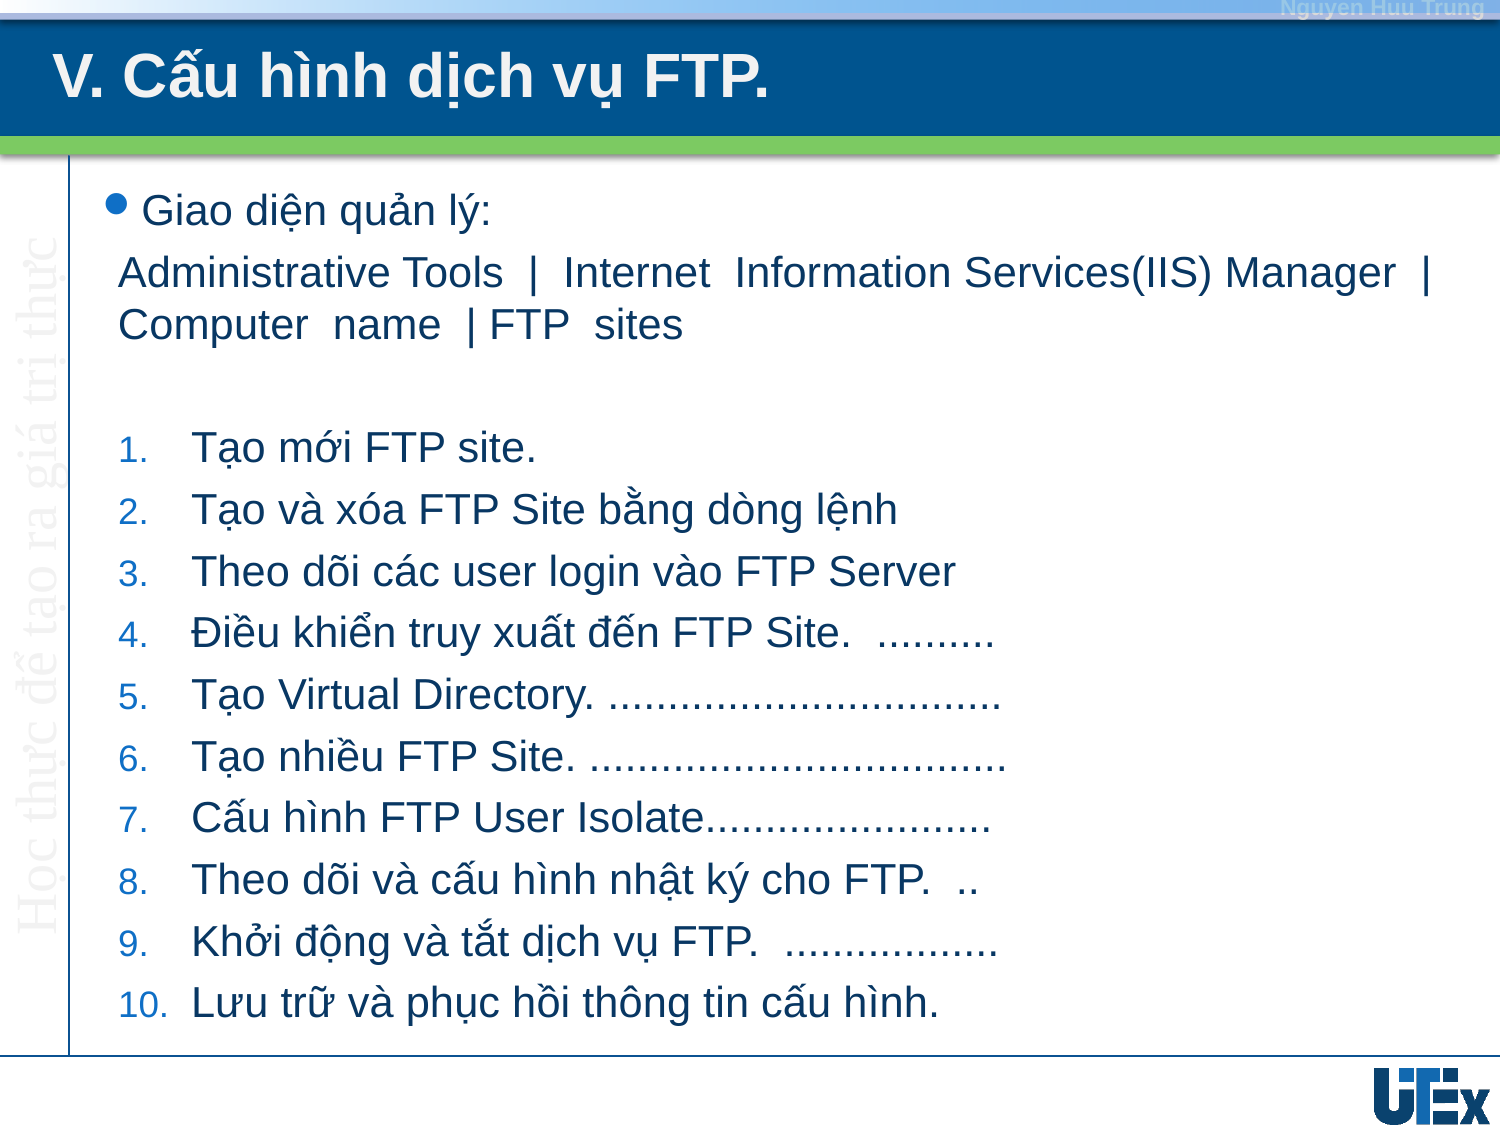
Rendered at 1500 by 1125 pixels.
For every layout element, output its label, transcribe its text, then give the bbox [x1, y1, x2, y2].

title V. Cấu hình dịch vụ FTP. [37, 24, 1476, 126]
picture [1374, 1068, 1490, 1125]
list Giao diện quản lý: Administrative Tools | Internet Information Services(IIS) Manager | Computer name | FTP sites Tạo mới FTP site. Tạo và xóa FTP Site bằng dòng lệnh Theo dõi các user login vào FTP Server Điều khiển truy xuất đến FTP Site. .......... Tạo Virtual Directory. ................................. Tạo nhiều FTP Site. ................................... Cấu hình FTP User Isolate........................ Theo dõi và cấu hình nhật ký cho FTP. .. Khởi động và tắt dịch vụ FTP. .................. Lưu trữ và phục hồi thông tin cấu hình. [87, 174, 1463, 1038]
